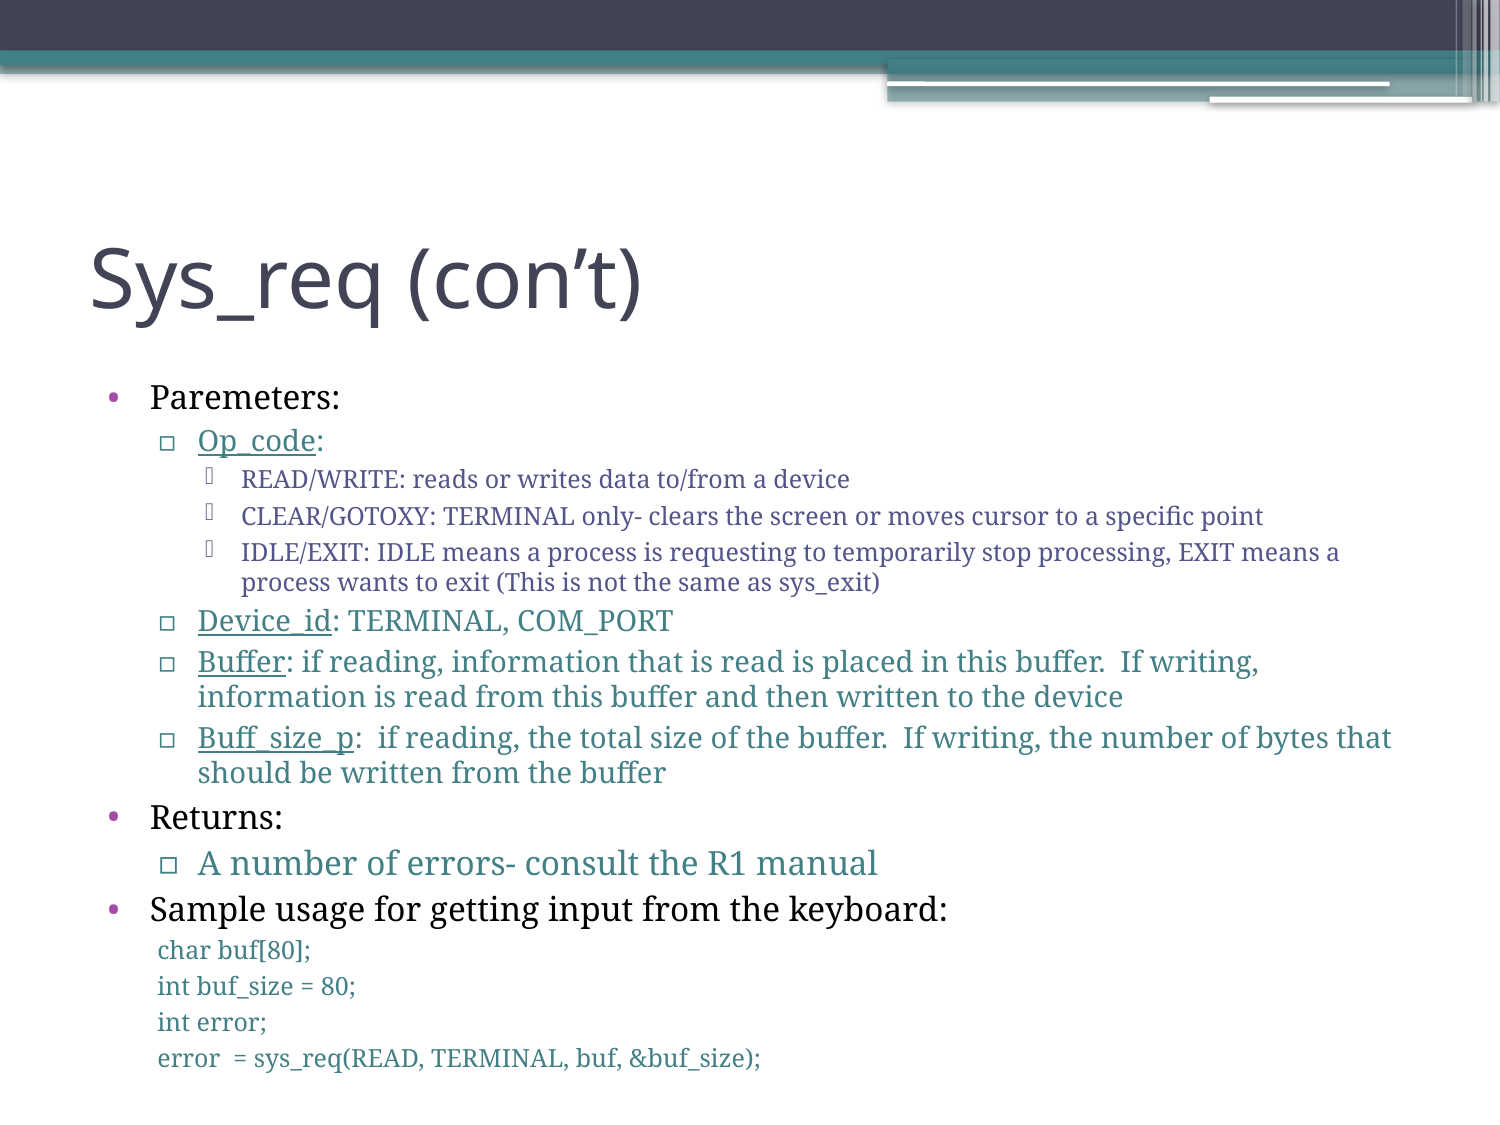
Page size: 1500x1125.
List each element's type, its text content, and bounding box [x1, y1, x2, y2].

title Sys_req (con’t) [75, 187, 1425, 363]
list Paremeters: Op_code: READ/WRITE: reads or writes data to/from a device CLEAR/GOTOXY: TERMINAL only- clears the screen or moves cursor to a specific point IDLE/EXIT: IDLE means a process is requesting to temporarily stop processing, EXIT means a process wants to exit (This is not the same as sys_exit) Device_id: TERMINAL, COM_PORT Buffer: if reading, information that is read is placed in this buffer. If writing, information is read from this buffer and then written to the device Buff_size_p: if reading, the total size of the buffer. If writing, the number of bytes that should be written from the buffer Returns: A number of errors- consult the R1 manual Sample usage for getting input from the keyboard: char buf[80]; int buf_size = 80; int error; error = sys_req(READ, TERMINAL, buf, &buf_size); [75, 368, 1425, 1079]
